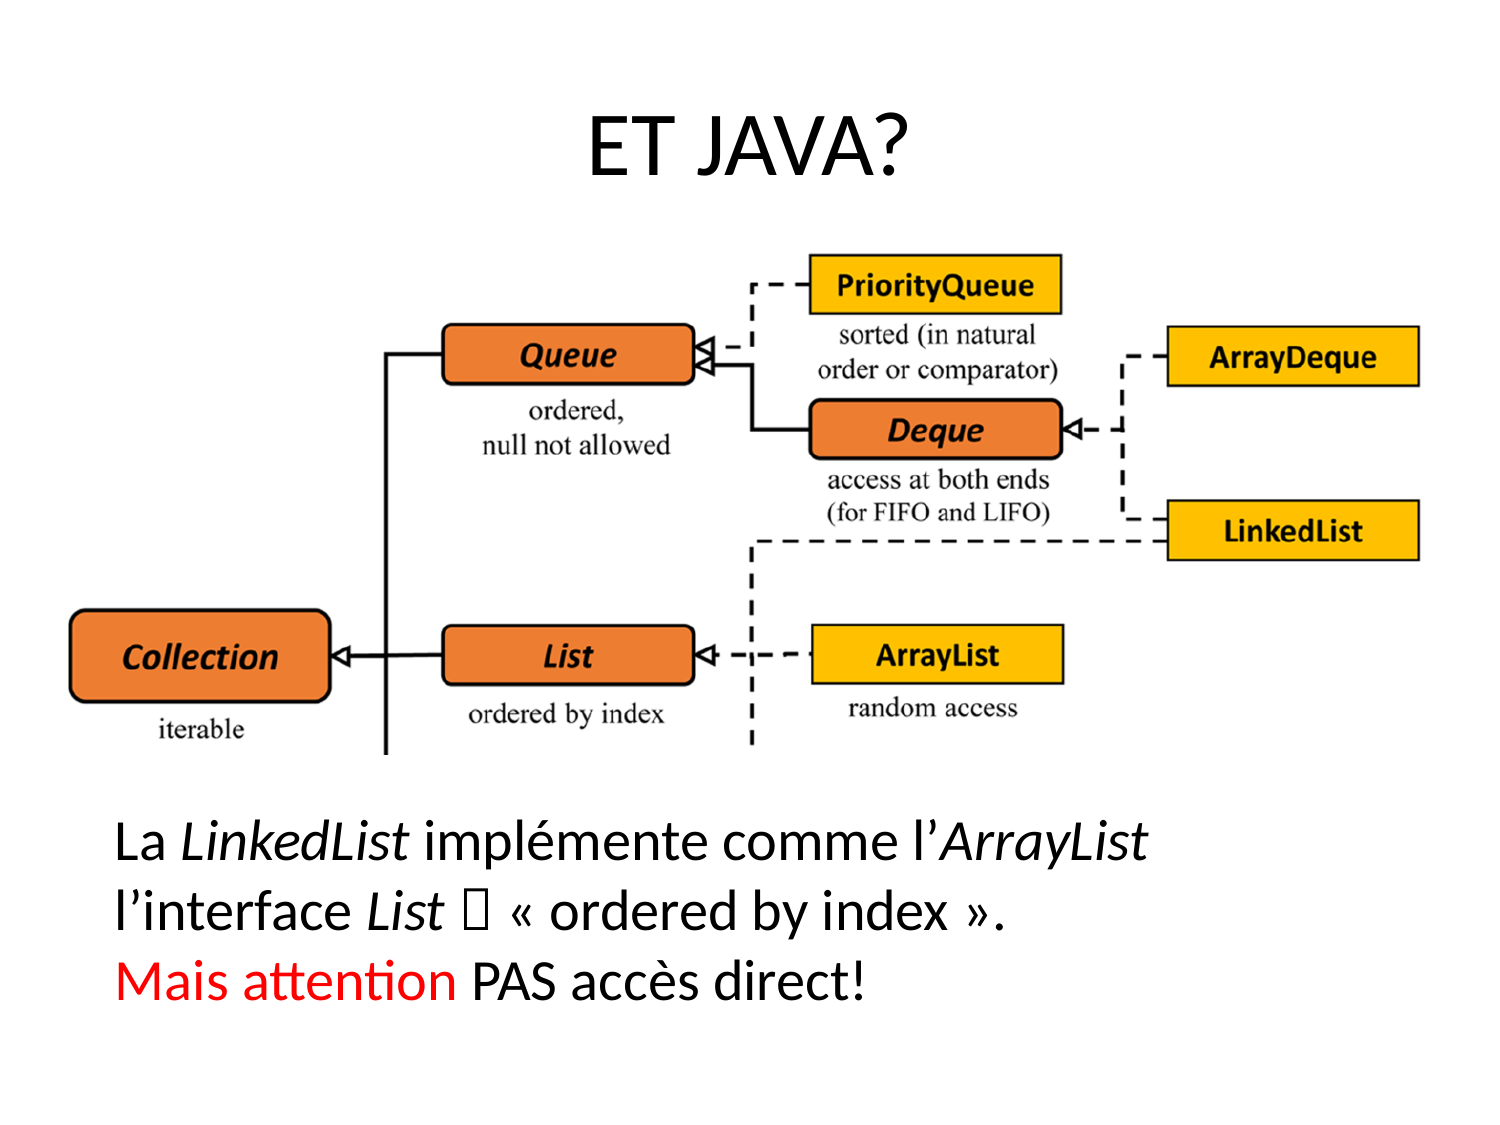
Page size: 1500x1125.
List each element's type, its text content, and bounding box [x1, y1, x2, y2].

picture [47, 217, 1449, 755]
text_box La LinkedList implémente comme l’ArrayList l’interface List  « ordered by index ». Mais attention PAS accès direct! [100, 794, 1400, 1020]
title ET JAVA? [75, 45, 1425, 216]
